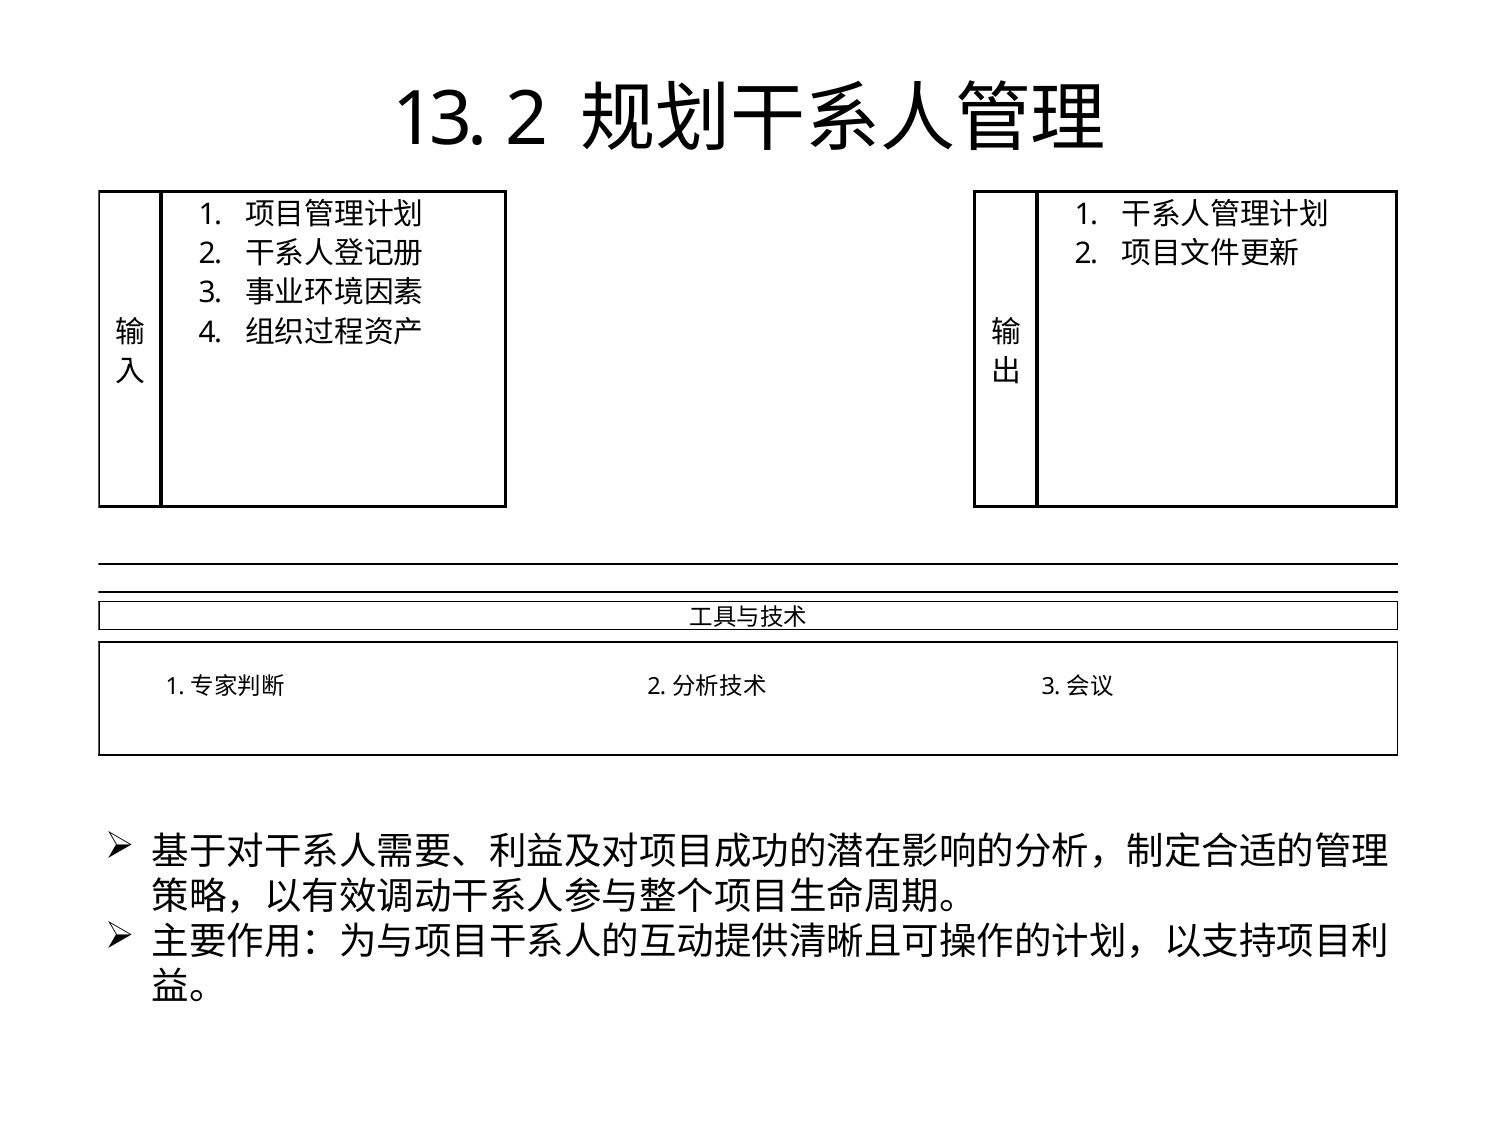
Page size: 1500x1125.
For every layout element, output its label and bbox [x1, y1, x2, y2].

picture [98, 31, 1402, 759]
text_box [90, 819, 1413, 1015]
